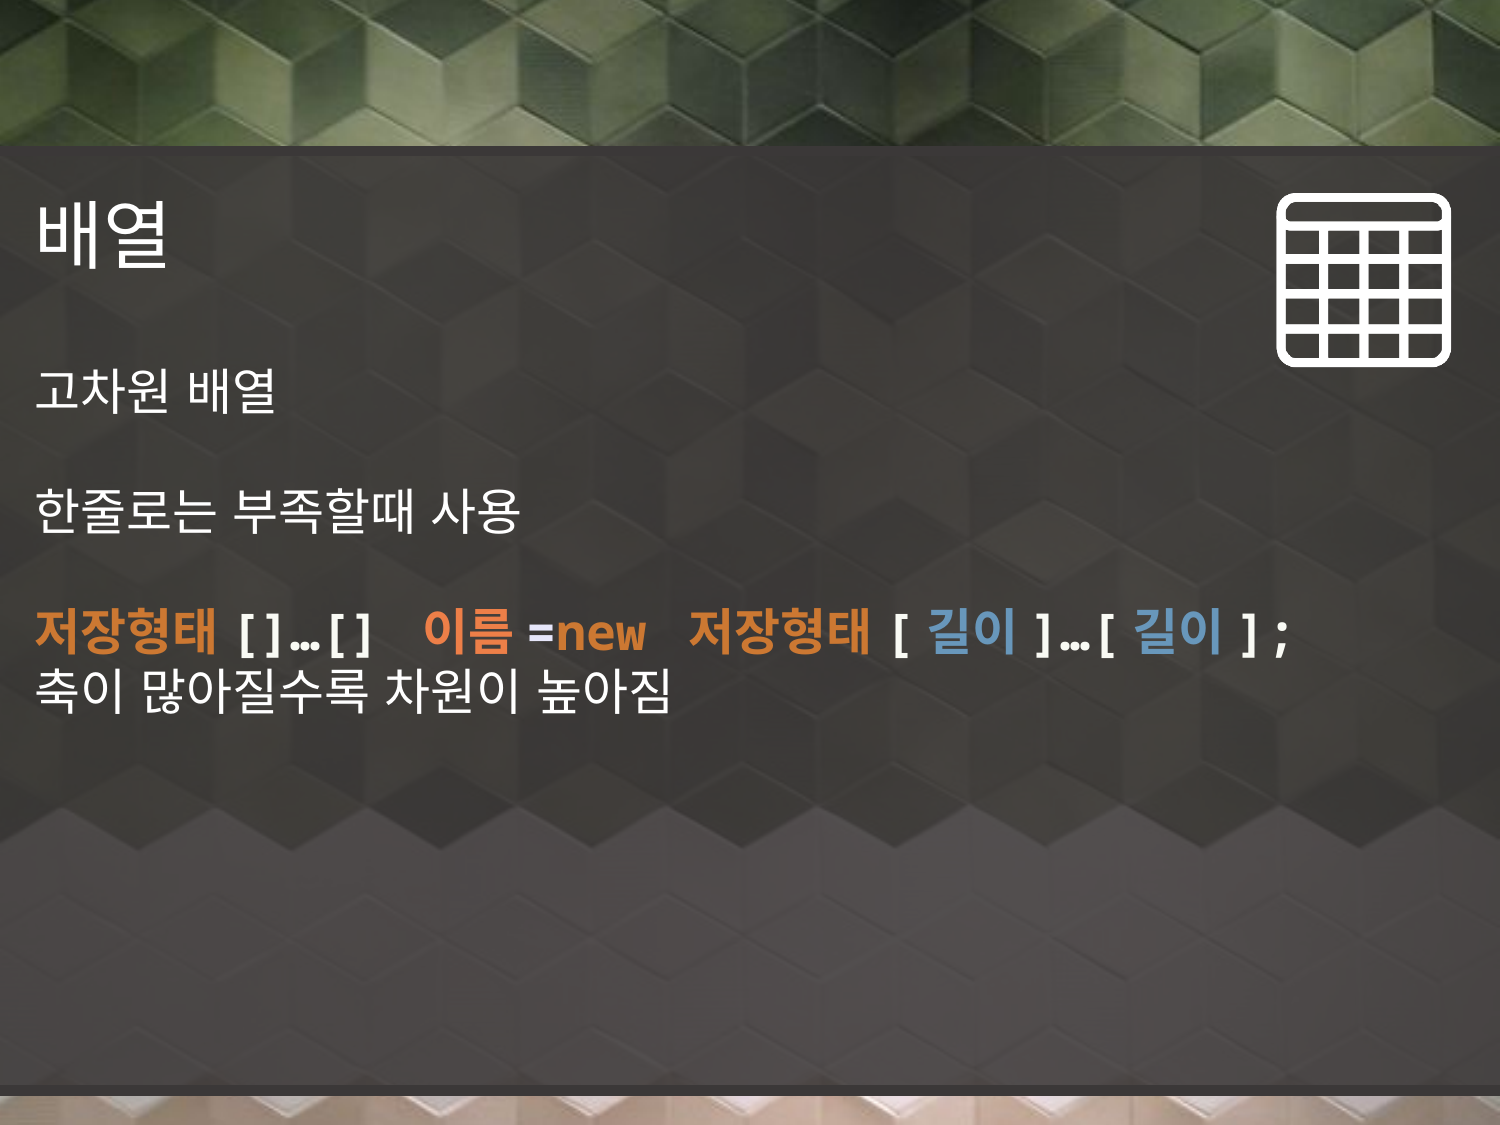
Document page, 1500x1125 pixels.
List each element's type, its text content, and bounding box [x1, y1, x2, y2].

picture [0, 0, 1500, 146]
picture [1260, 191, 1467, 399]
text_box 고차원 배열 한줄로는 부족할때 사용 저장형태[]…[] 이름=new 저장형태[길이]…[길이]; 축이 많아질수록 차원이 높아짐 [19, 353, 1452, 728]
picture [0, 1096, 1500, 1125]
list 배열 [19, 191, 1260, 331]
